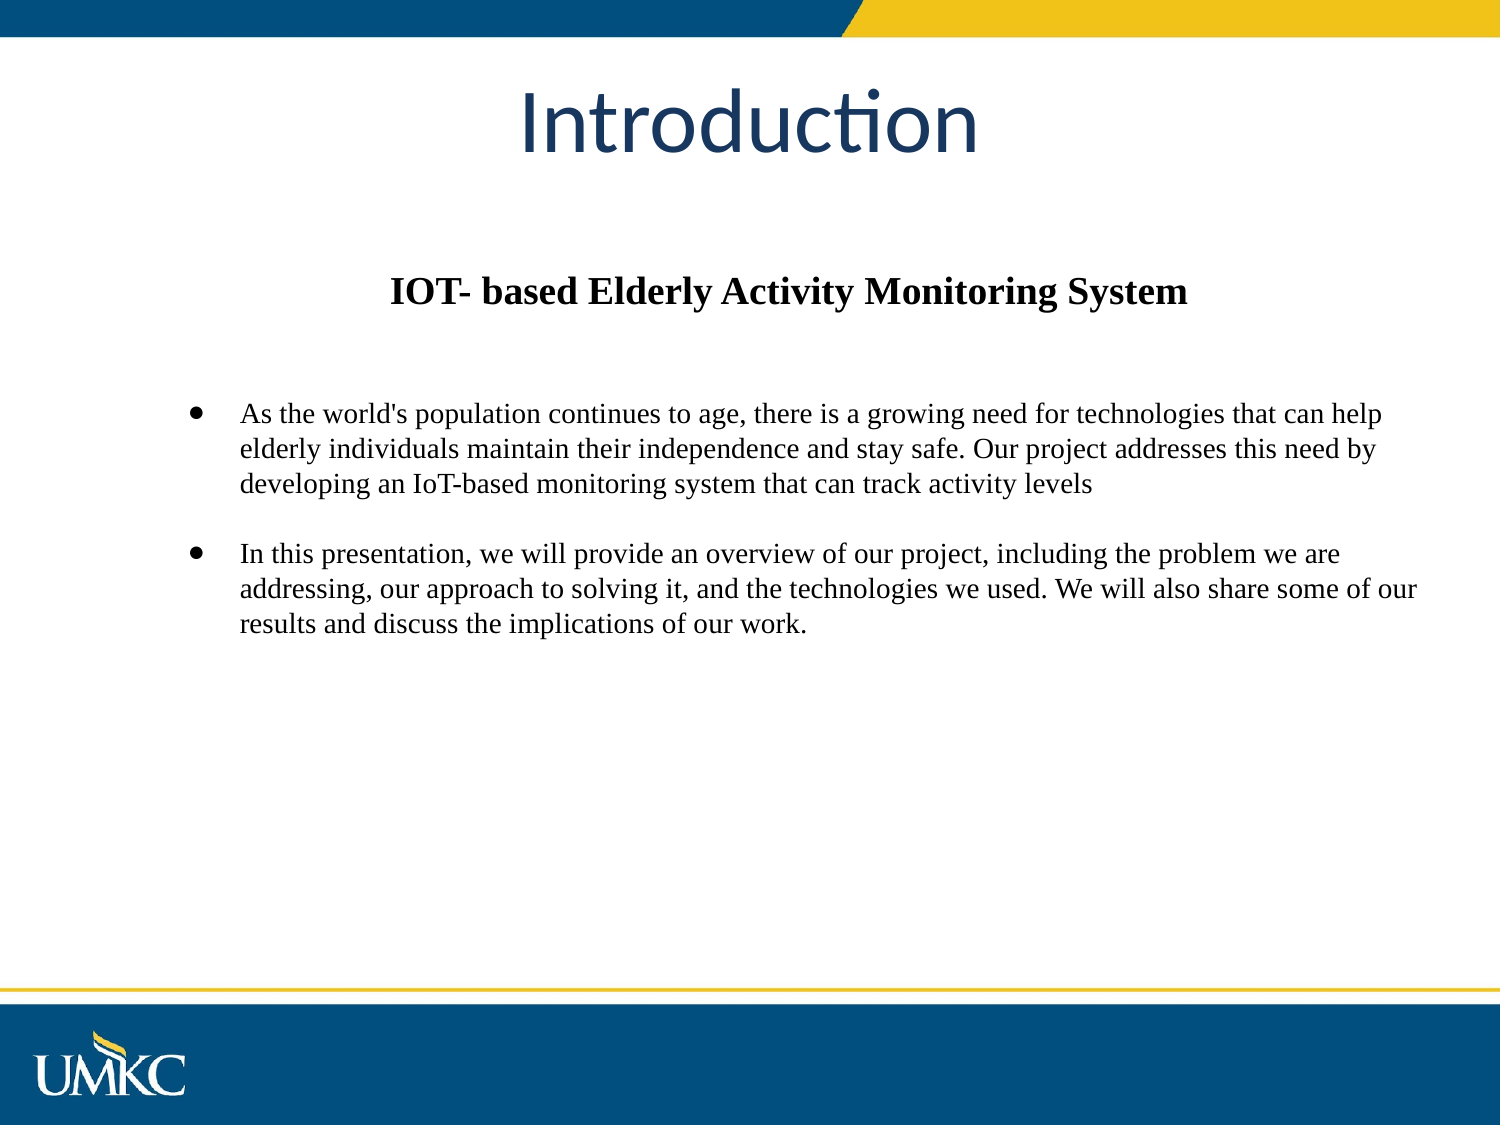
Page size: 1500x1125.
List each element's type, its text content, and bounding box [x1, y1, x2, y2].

picture [0, 0, 1500, 1125]
text_box IOT- based Elderly Activity Monitoring System As the world's population continues to age, there is a growing need for technologies that can help elderly individuals maintain their independence and stay safe. Our project addresses this need by developing an IoT-based monitoring system that can track activity levels In this presentation, we will provide an overview of our project, including the problem we are addressing, our approach to solving it, and the technologies we used. We will also share some of our results and discuss the implications of our work. [75, 257, 1468, 936]
text_box Introduction [75, 22, 1425, 210]
